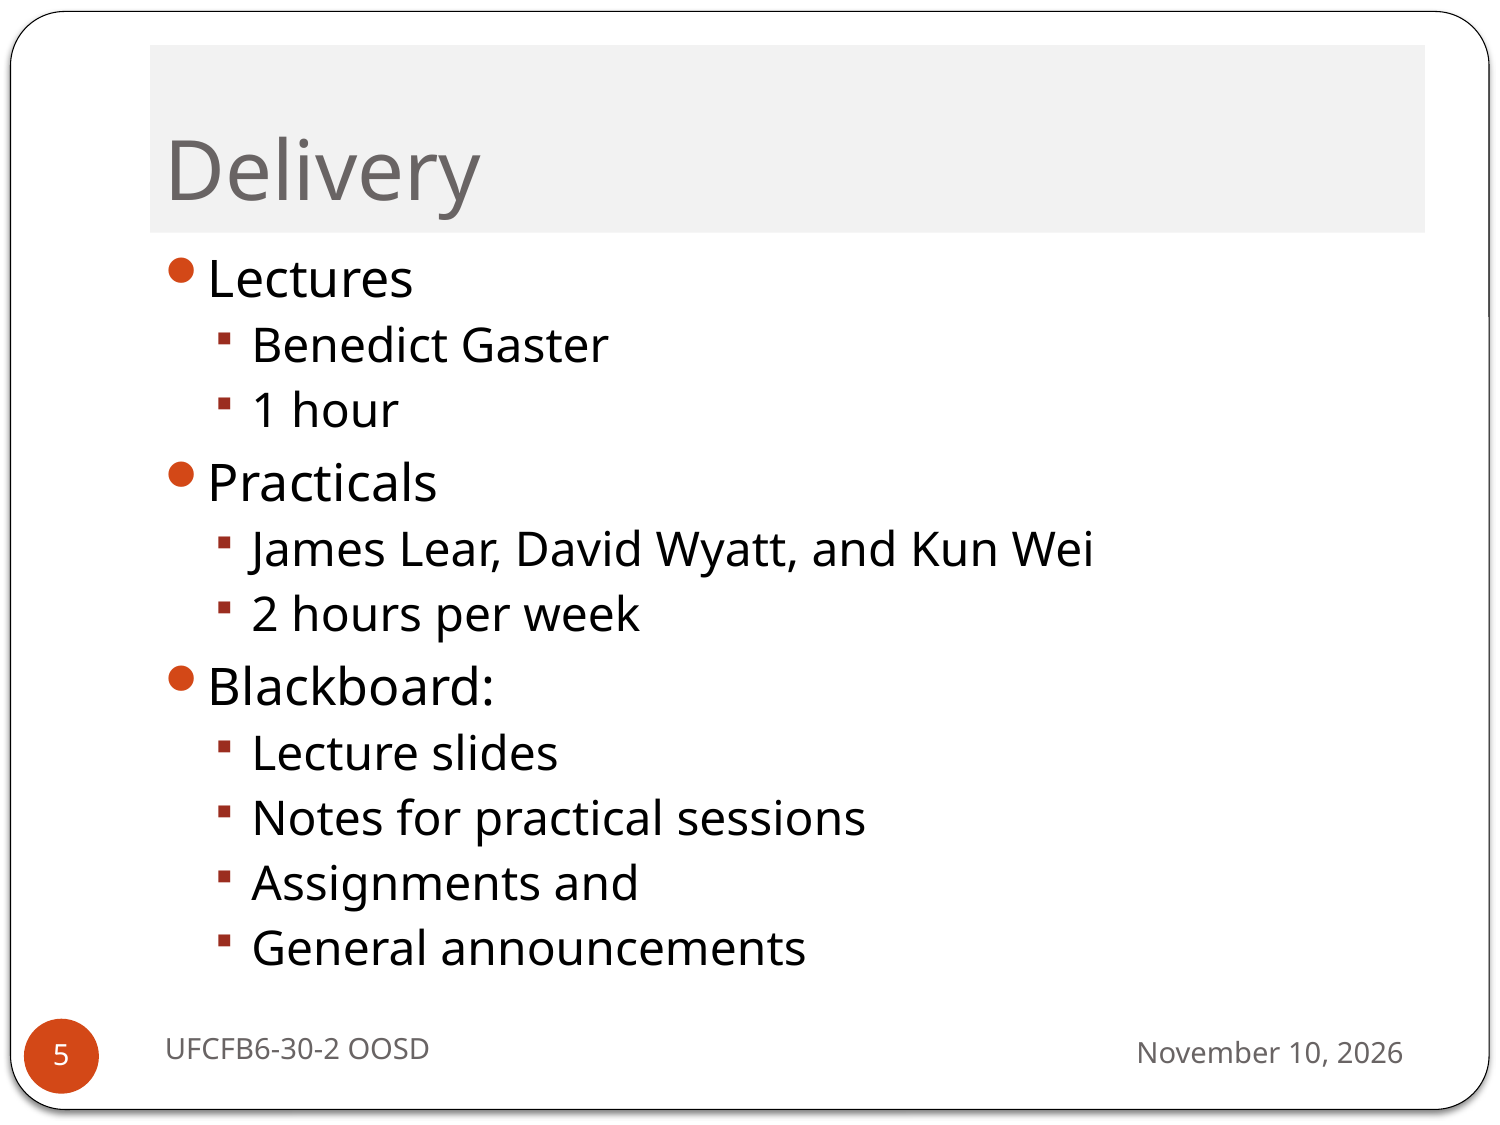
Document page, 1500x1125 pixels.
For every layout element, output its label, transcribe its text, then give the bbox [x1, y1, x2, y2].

footer UFCFB6-30-2 OOSD [150, 1012, 800, 1088]
slide_number 5 [23, 1018, 99, 1094]
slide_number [1012, 1015, 1419, 1094]
list Lectures Benedict Gaster 1 hour Practicals James Lear, David Wyatt, and Kun Wei 2 hours per week Blackboard: Lecture slides Notes for practical sessions Assignments and General announcements [150, 237, 1425, 988]
title Delivery [150, 45, 1425, 233]
